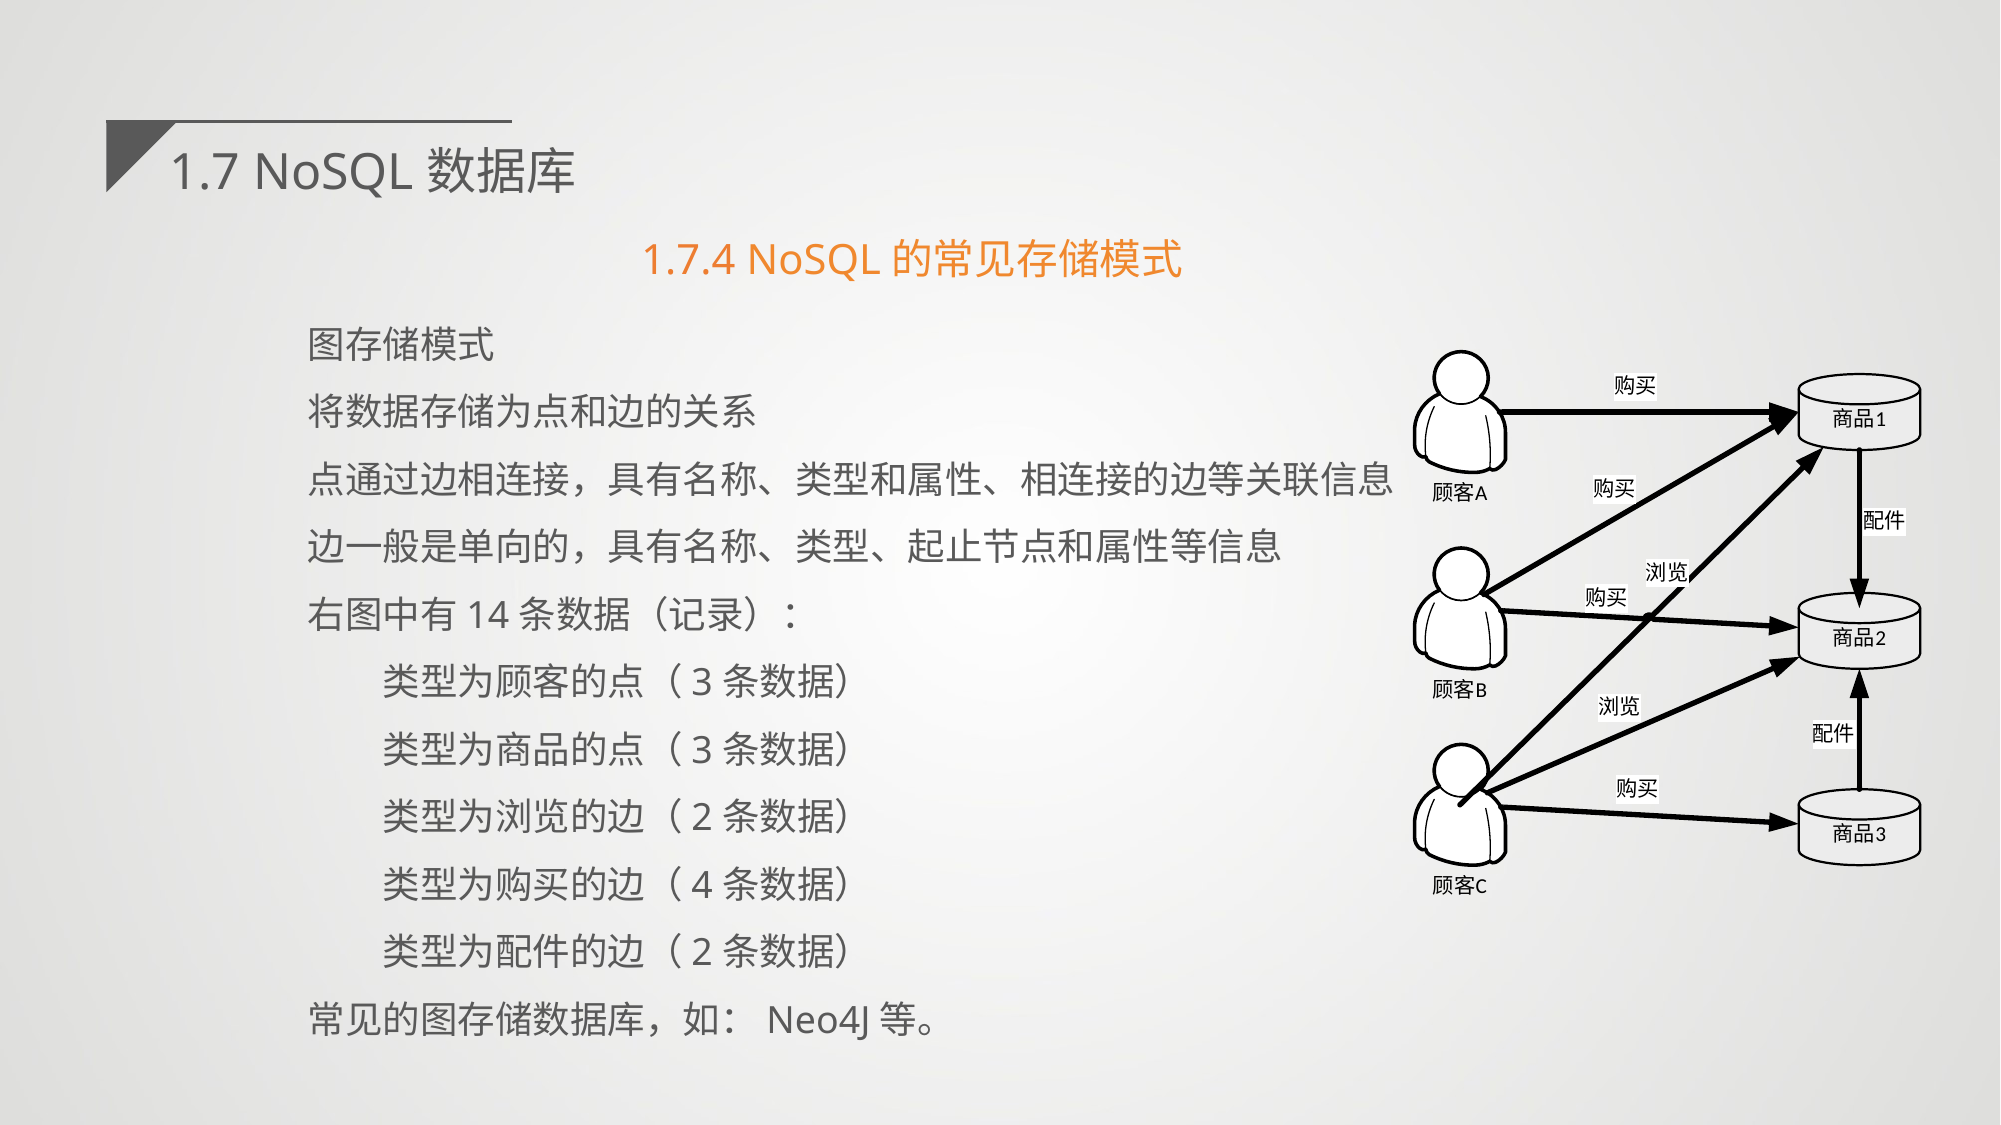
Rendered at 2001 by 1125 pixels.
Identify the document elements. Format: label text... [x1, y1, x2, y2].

picture [0, 0, 2001, 1125]
text_box 图存储模式 将数据存储为点和边的关系 点通过边相连接，具有名称、类型和属性、相连接的边等关联信息 边一般是单向的，具有名称、类型、起止节点和属性等信息 右图中有14条数据（记录）： 类型为顾客的点（3条数据） 类型为商品的点（3条数据） 类型为浏览的边（2条数据） 类型为购买的边（4条数据） 类型为配件的边（2条数据） 常见的图存储数据库，如：Neo4J等。 [217, 290, 1431, 1065]
text_box 1.7.4 NoSQL的常见存储模式 [626, 225, 1374, 291]
text_box [105, 120, 178, 195]
text_box 1.7 NoSQL数据库 [154, 132, 679, 207]
